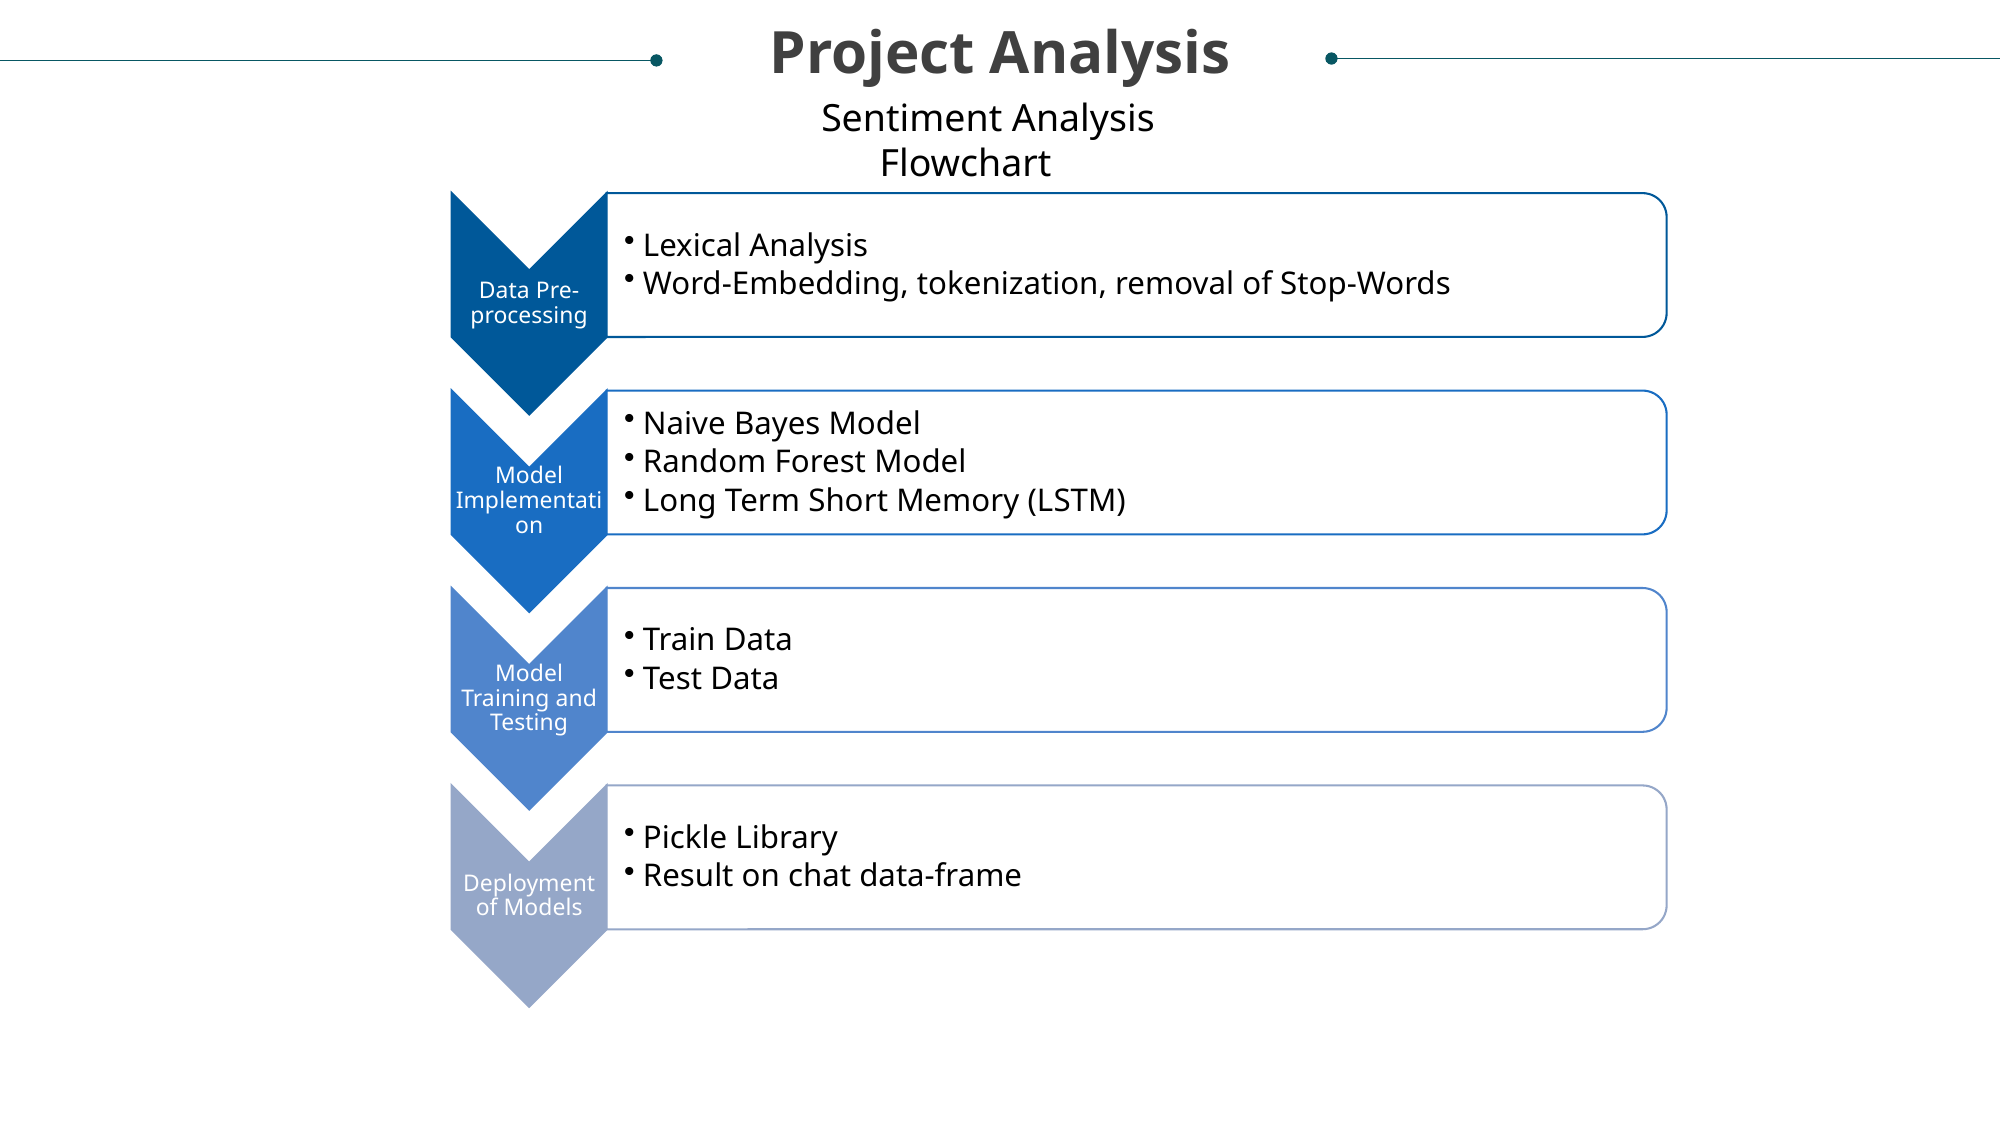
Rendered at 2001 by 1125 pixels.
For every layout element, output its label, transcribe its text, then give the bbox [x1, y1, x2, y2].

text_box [451, 193, 1667, 1007]
text_box Project Analysis [37, 23, 1963, 132]
text_box Sentiment Analysis Flowchart [656, 132, 1251, 192]
